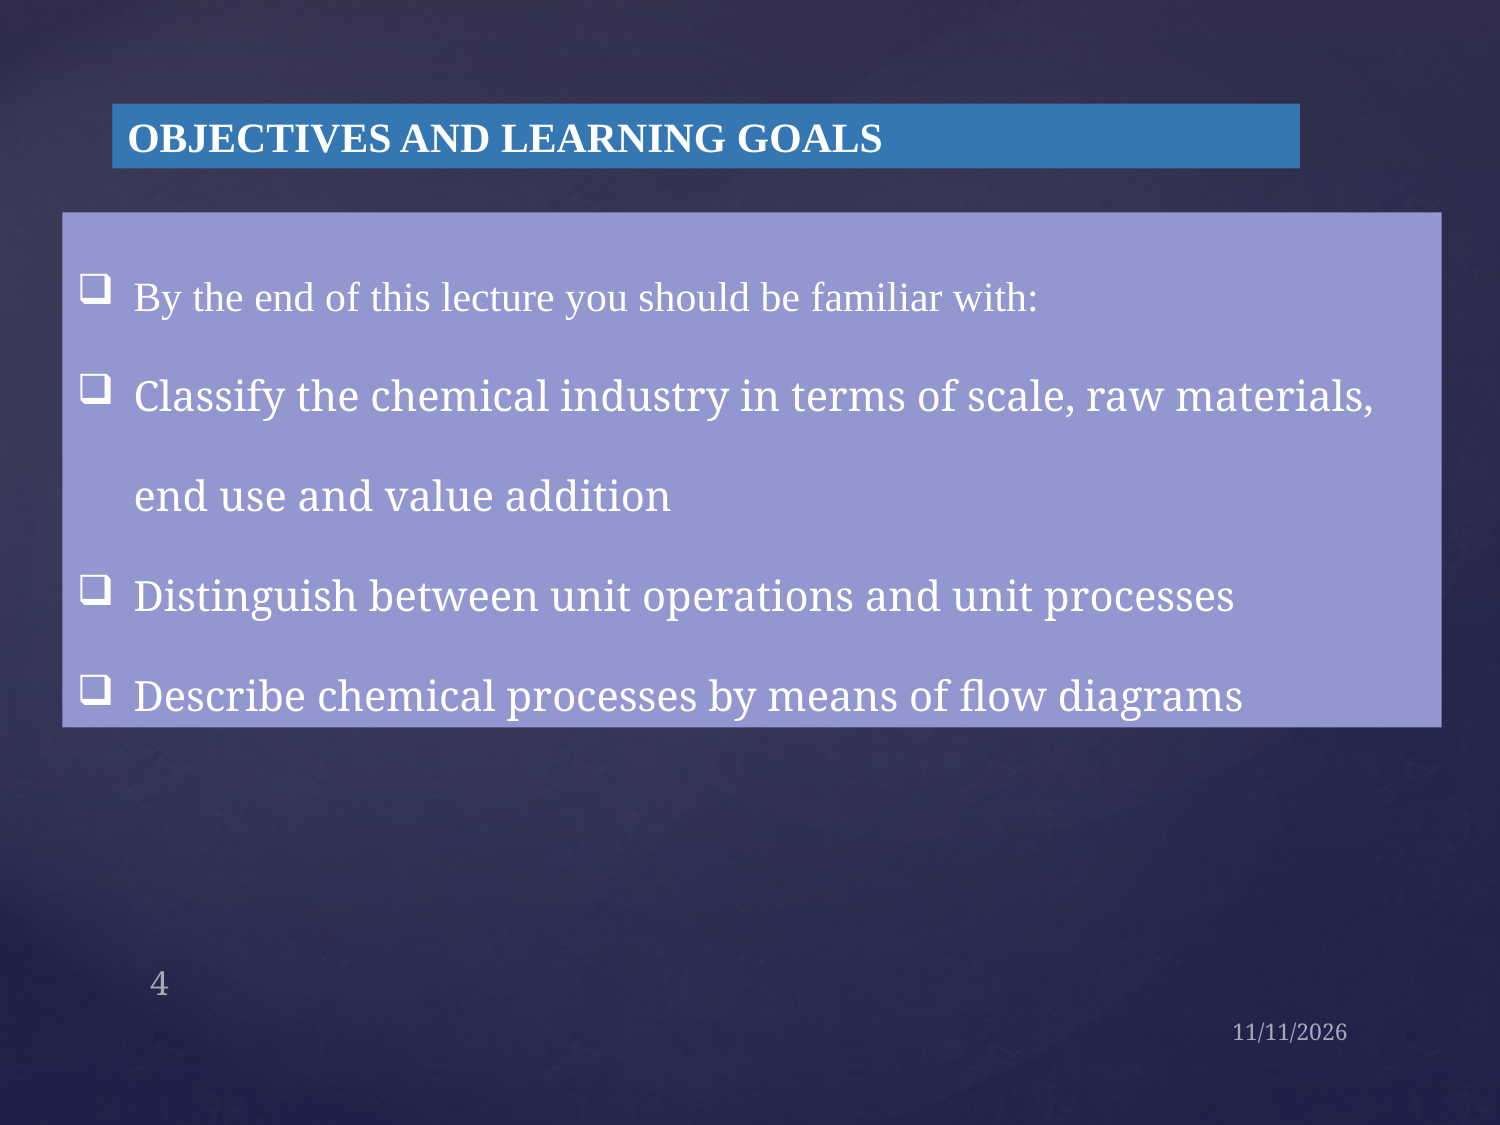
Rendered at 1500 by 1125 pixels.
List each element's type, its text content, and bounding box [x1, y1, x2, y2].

slide_number 23-Aug-21 [1012, 1009, 1363, 1070]
text_box By the end of this lecture you should be familiar with: Classify the chemical industry in terms of scale, raw materials, end use and value addition Distinguish between unit operations and unit processes Describe chemical processes by means of flow diagrams [62, 212, 1442, 728]
text_box OBJECTIVES AND LEARNING GOALS [112, 103, 1300, 169]
slide_number 4 [135, 958, 485, 1009]
